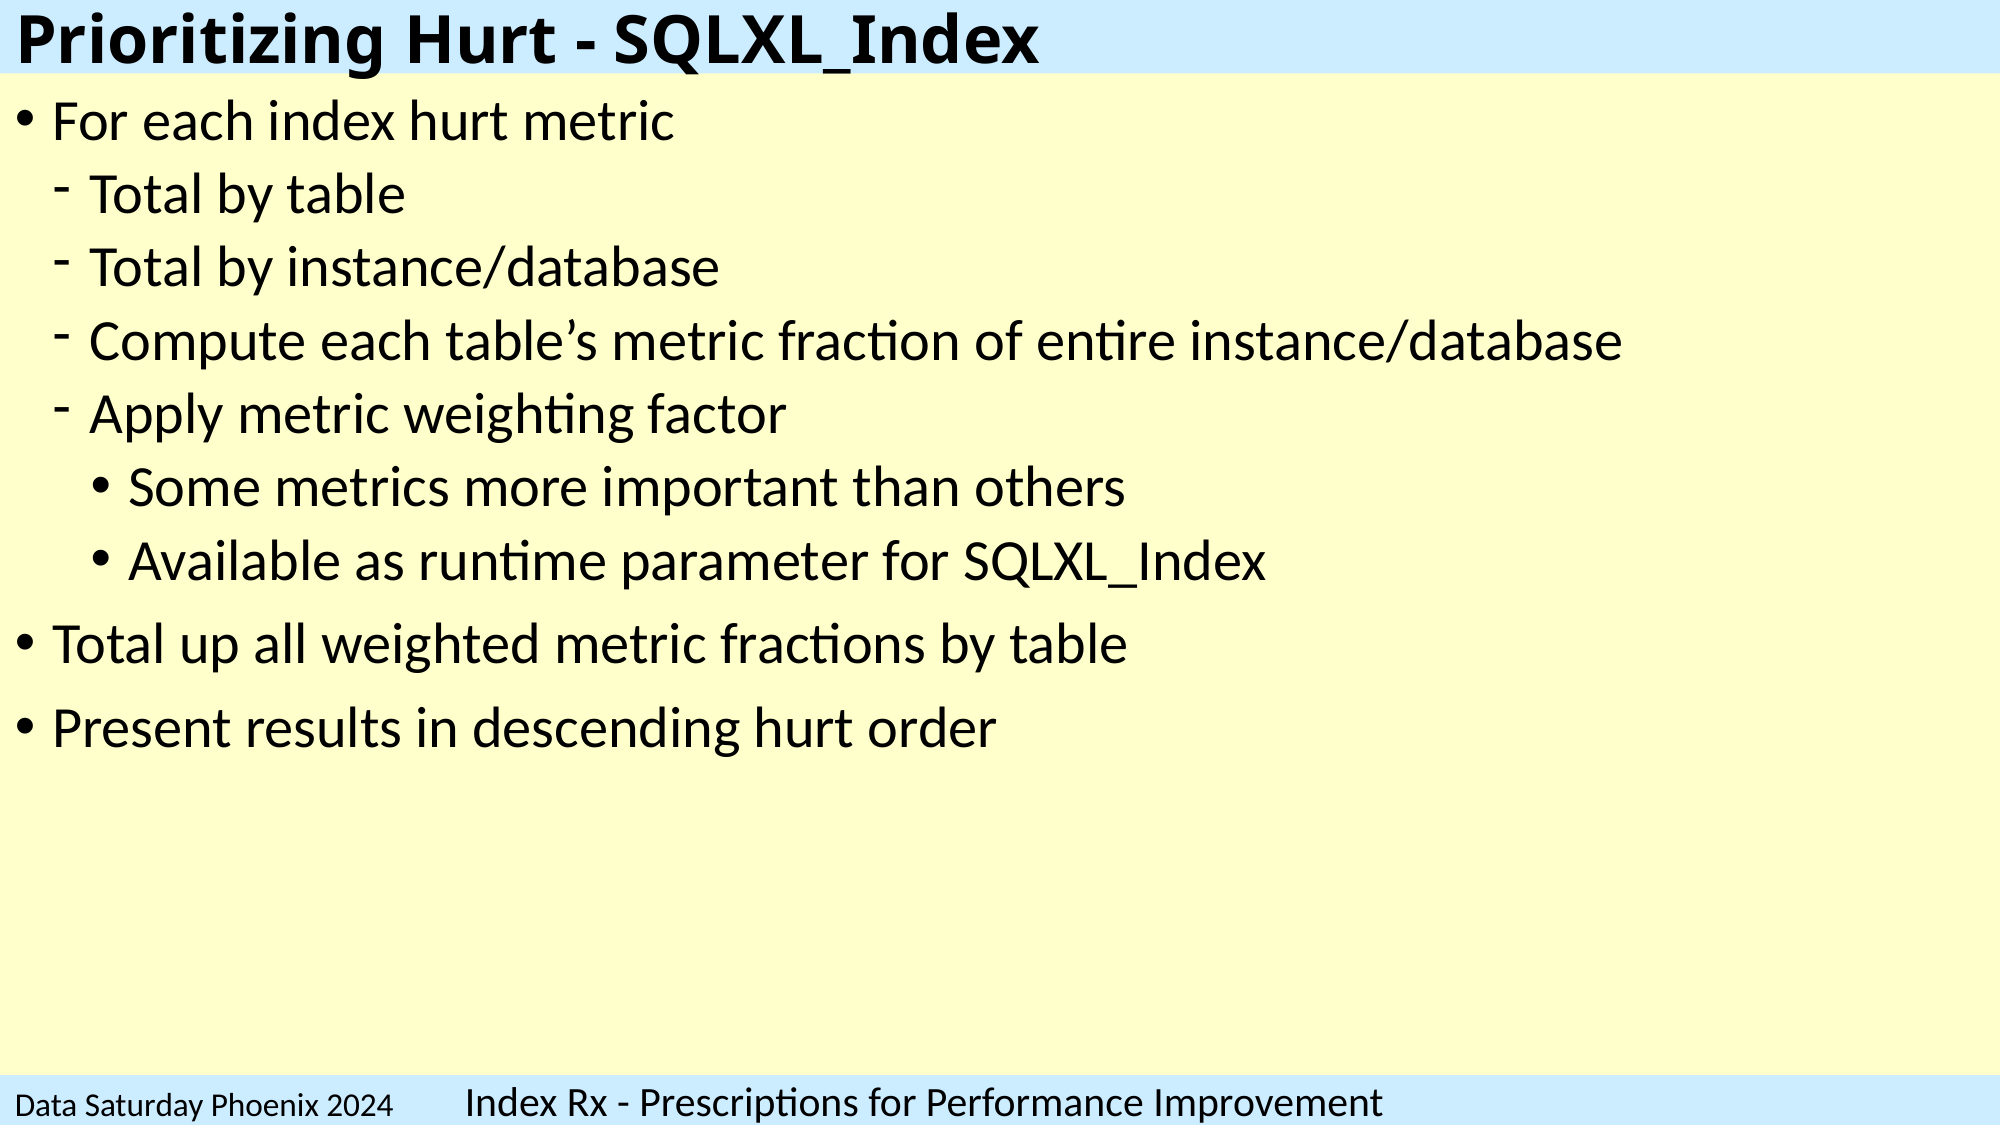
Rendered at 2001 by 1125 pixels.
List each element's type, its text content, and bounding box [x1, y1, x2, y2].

list For each index hurt metric Total by table Total by instance/database Compute each table’s metric fraction of entire instance/database Apply metric weighting factor Some metrics more important than others Available as runtime parameter for SQLXL_Index Total up all weighted metric fractions by table Present results in descending hurt order [0, 74, 2000, 1077]
title Prioritizing Hurt - SQLXL_Index [0, 0, 2000, 74]
